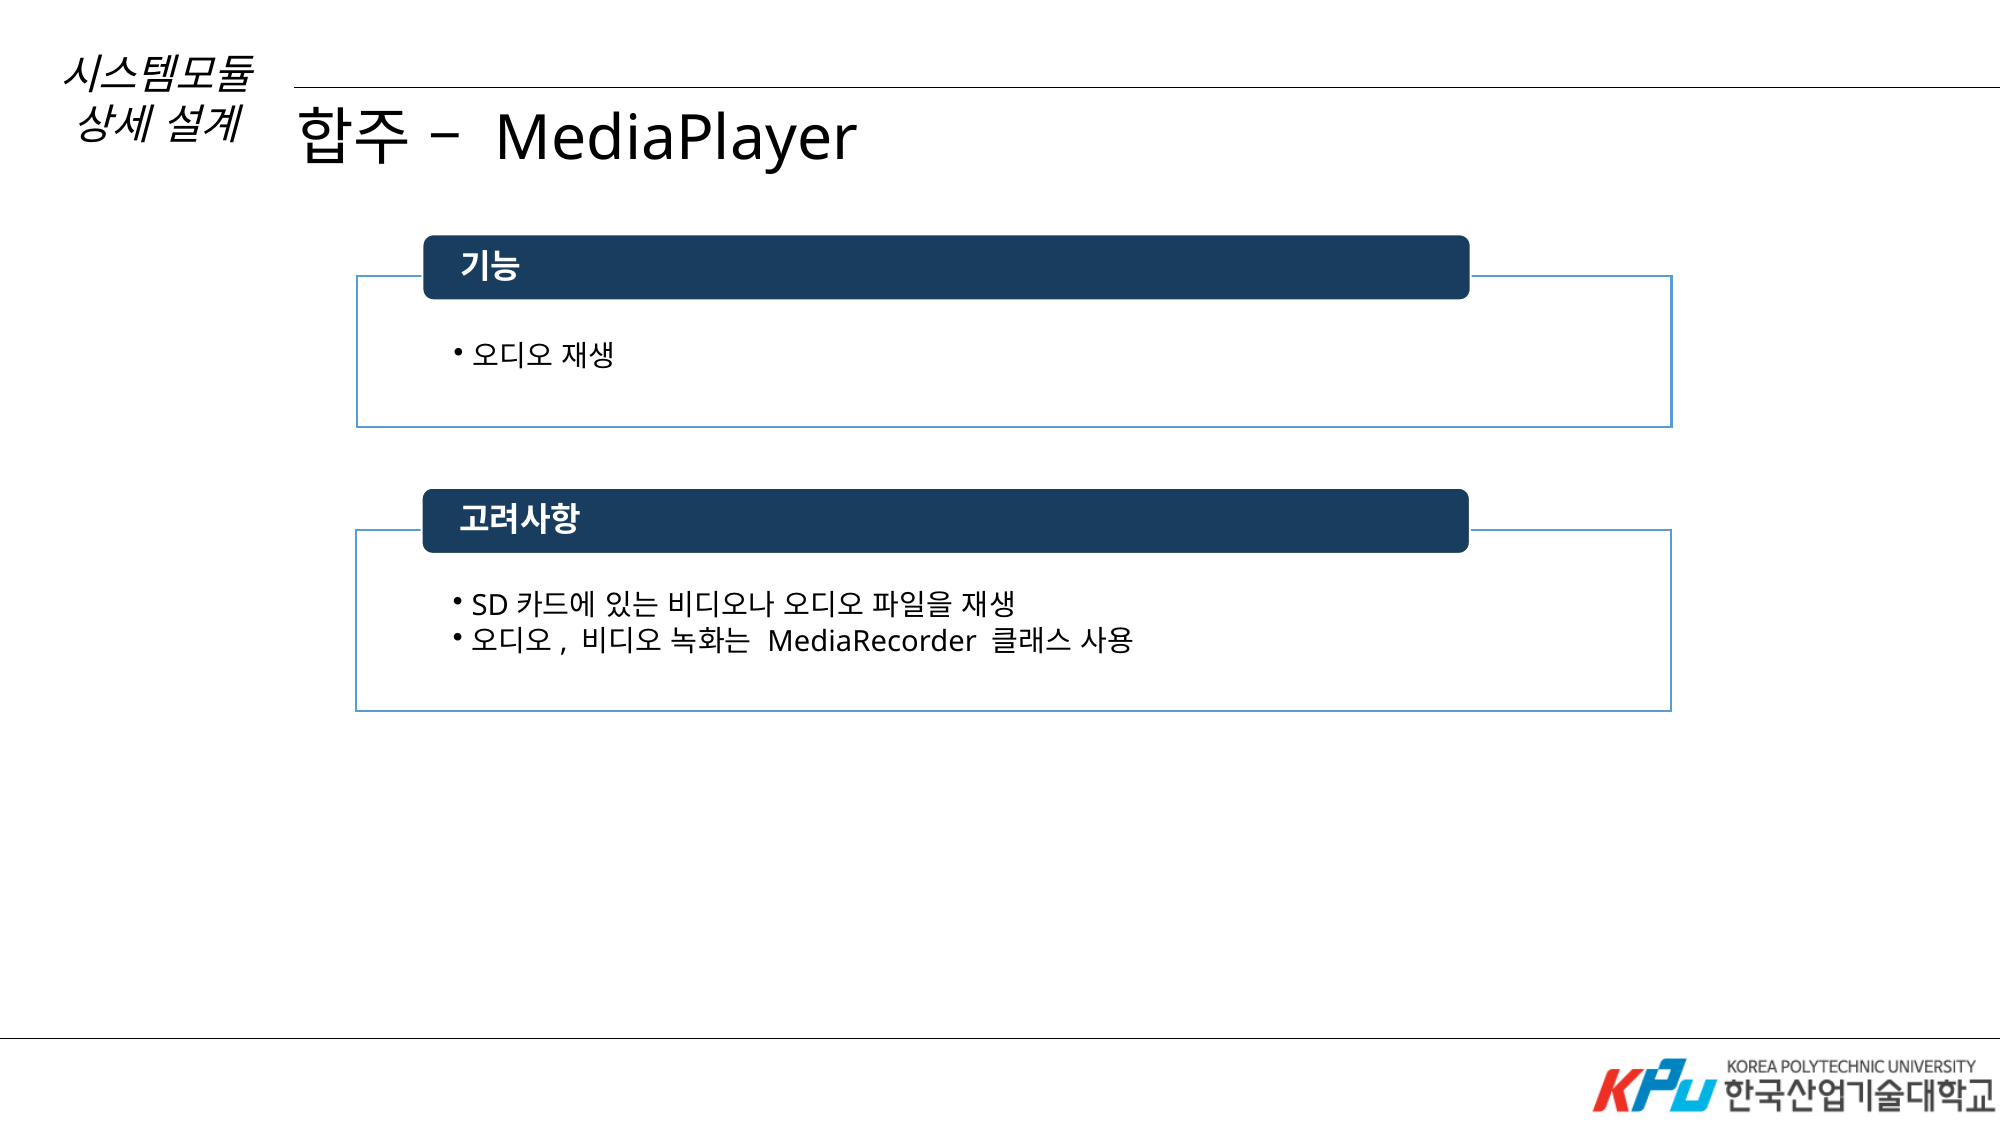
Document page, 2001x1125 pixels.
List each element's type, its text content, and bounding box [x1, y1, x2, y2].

text_box 시스템모듈 상세 설계 [31, 40, 282, 156]
text_box 합주 – MediaPlayer [281, 90, 1841, 180]
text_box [422, 234, 1471, 301]
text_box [351, 276, 1672, 445]
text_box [421, 487, 1470, 554]
picture [1587, 1040, 2000, 1125]
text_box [350, 529, 1671, 721]
